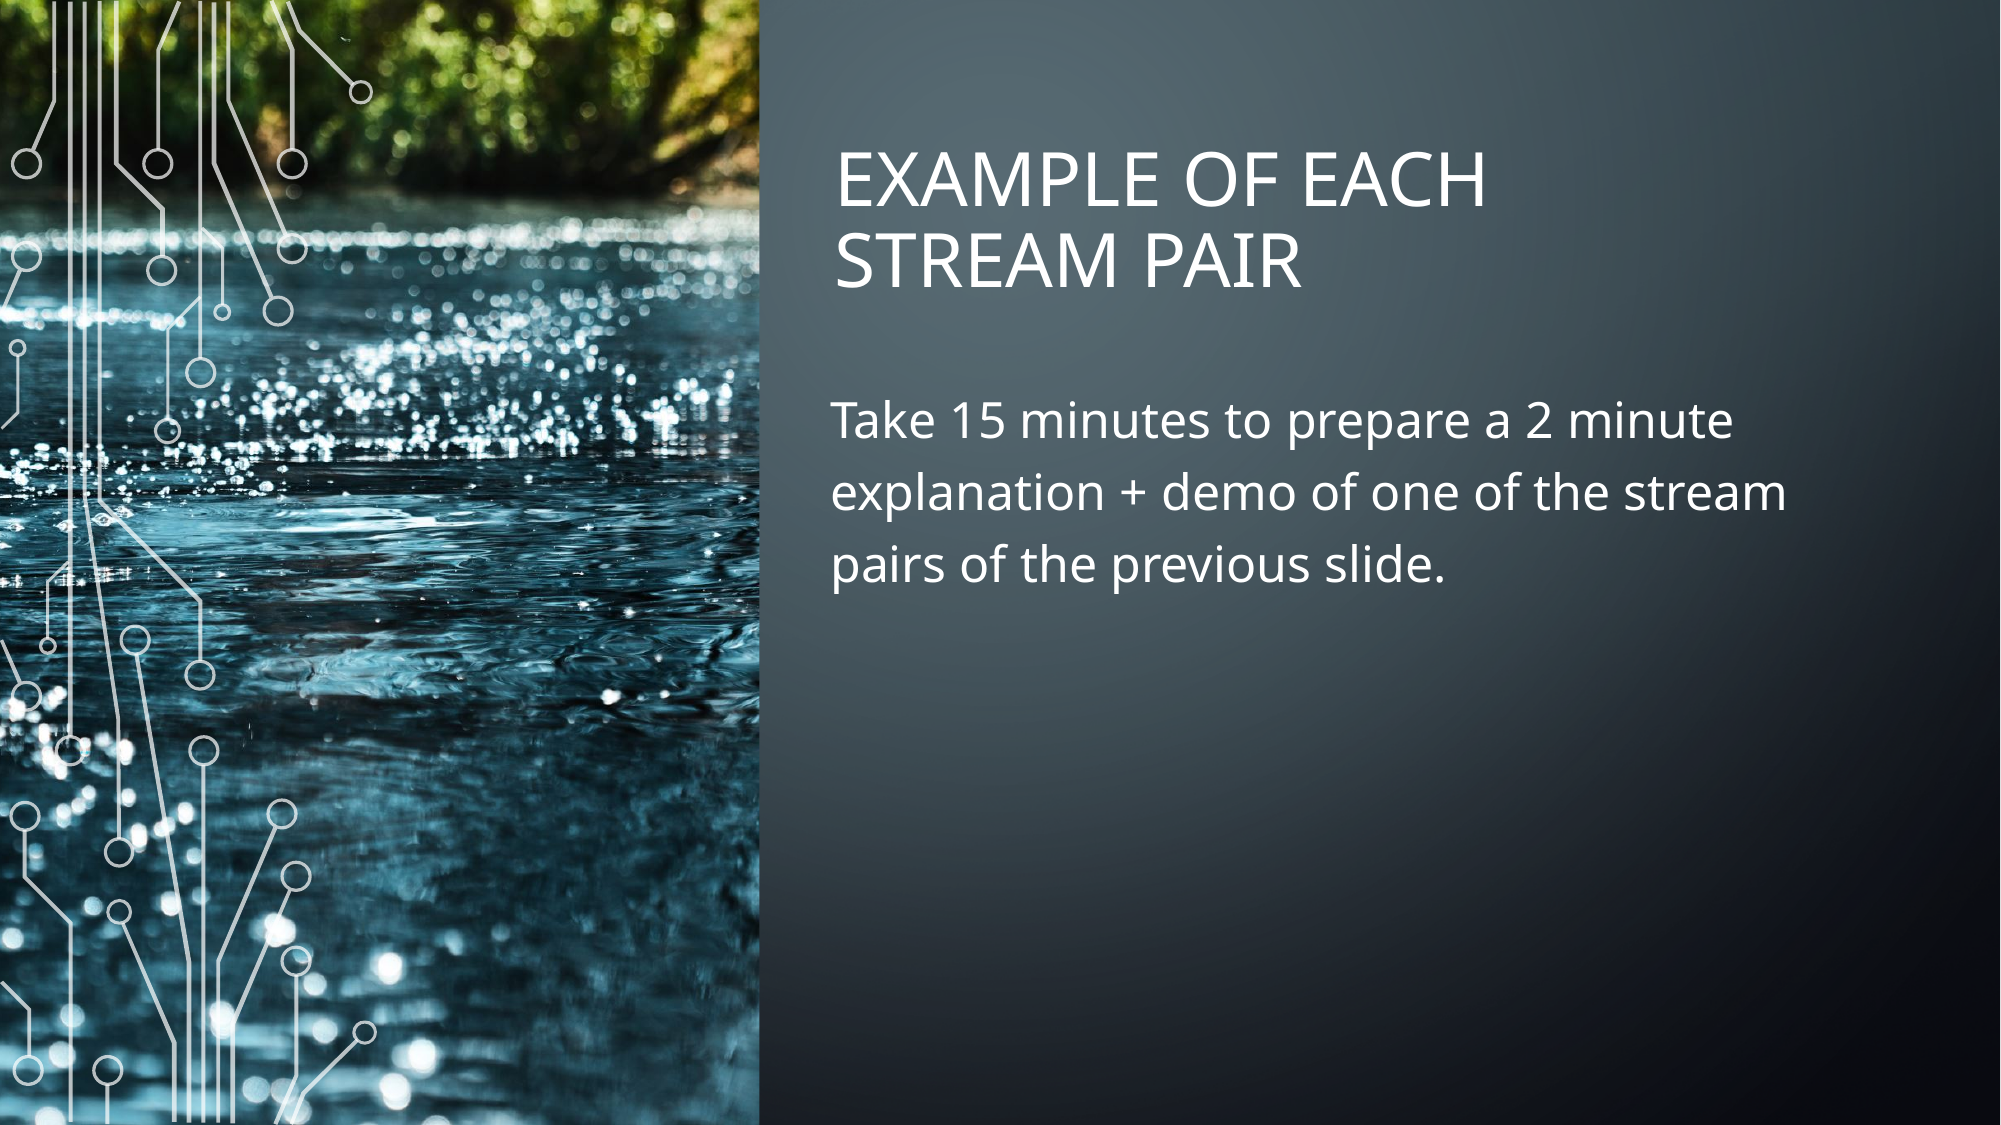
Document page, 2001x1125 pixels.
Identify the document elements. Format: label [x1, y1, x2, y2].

text_box [0, 0, 379, 1125]
text_box [760, 0, 2000, 1125]
picture [379, 0, 760, 1125]
